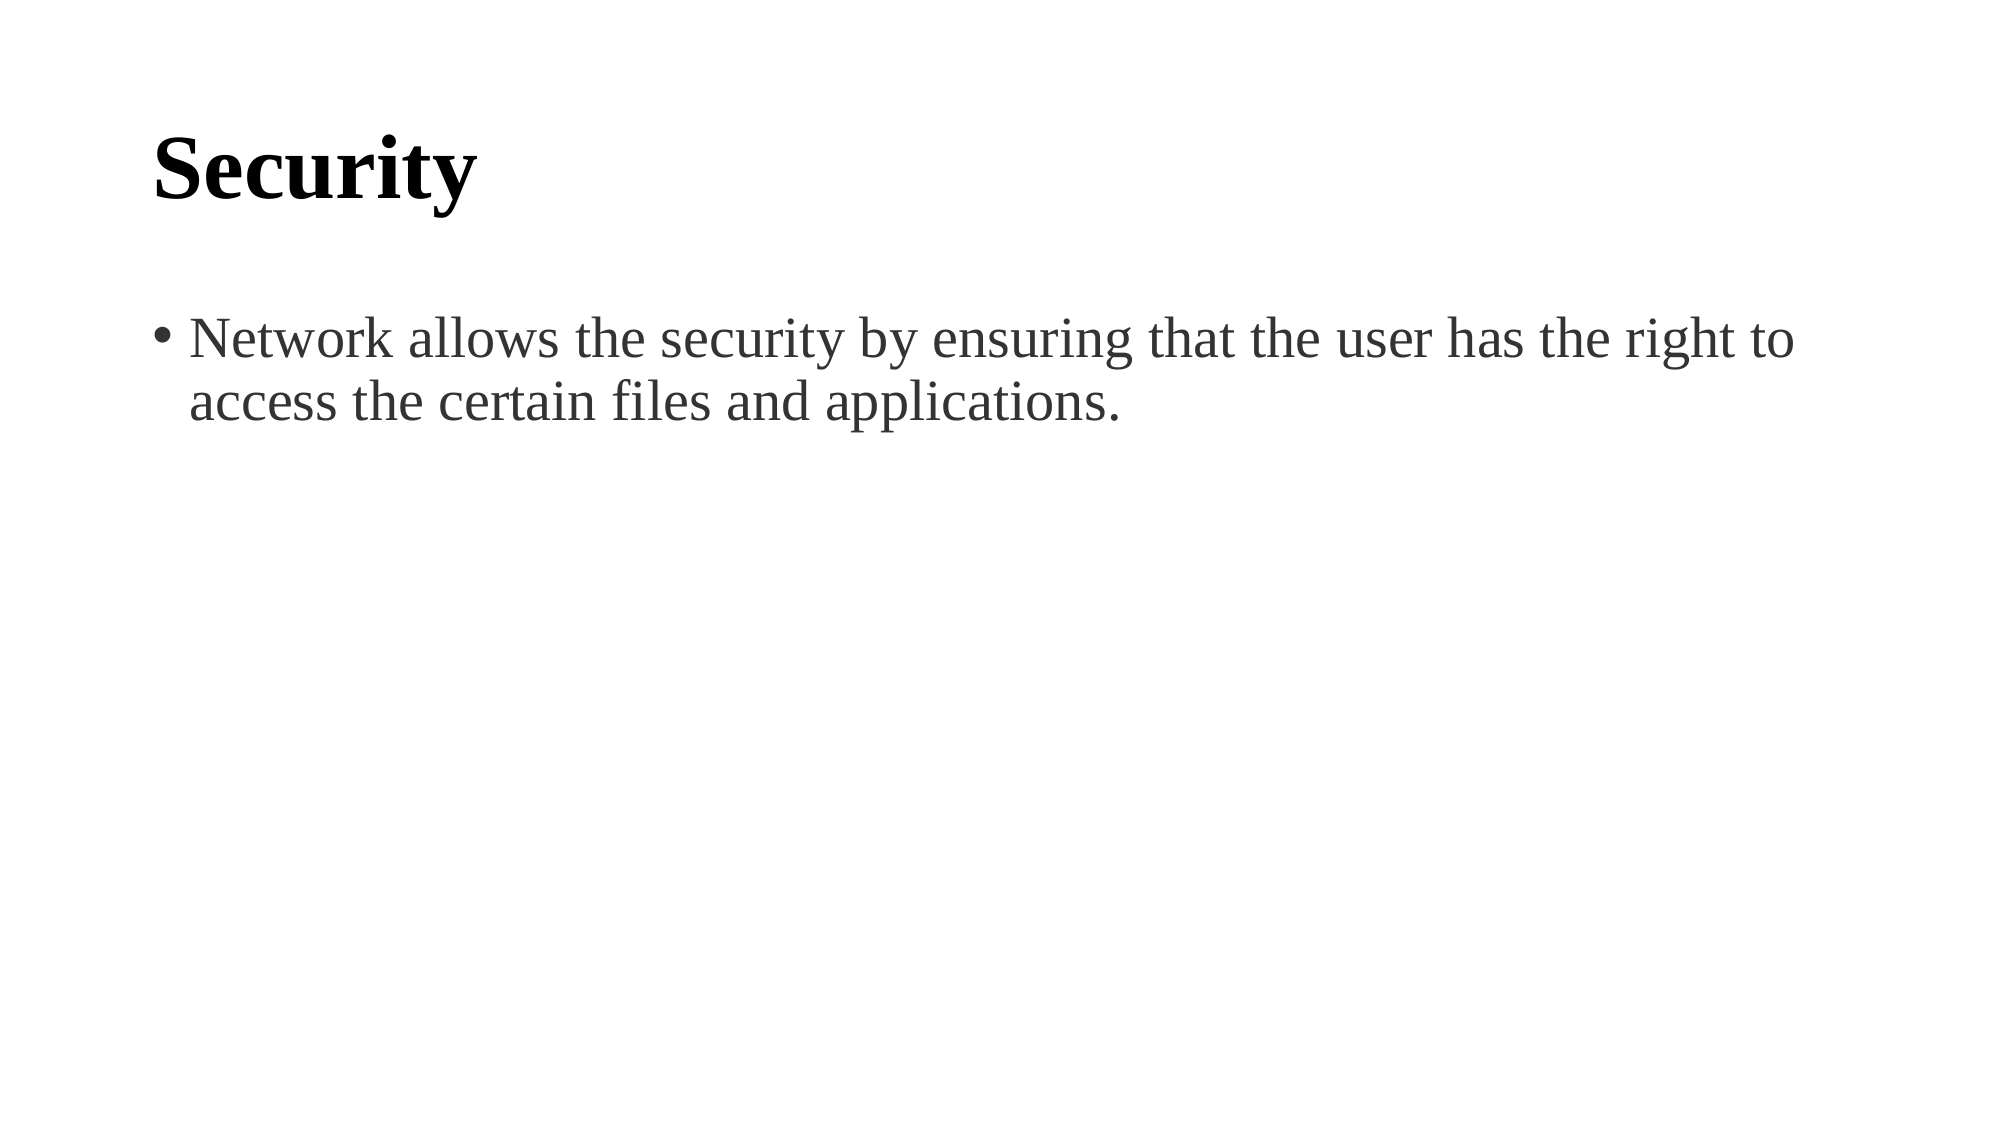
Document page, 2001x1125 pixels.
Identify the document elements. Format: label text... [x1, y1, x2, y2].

title Security [137, 59, 1863, 278]
list Network allows the security by ensuring that the user has the right to access the certain files and applications. [137, 299, 1863, 1014]
